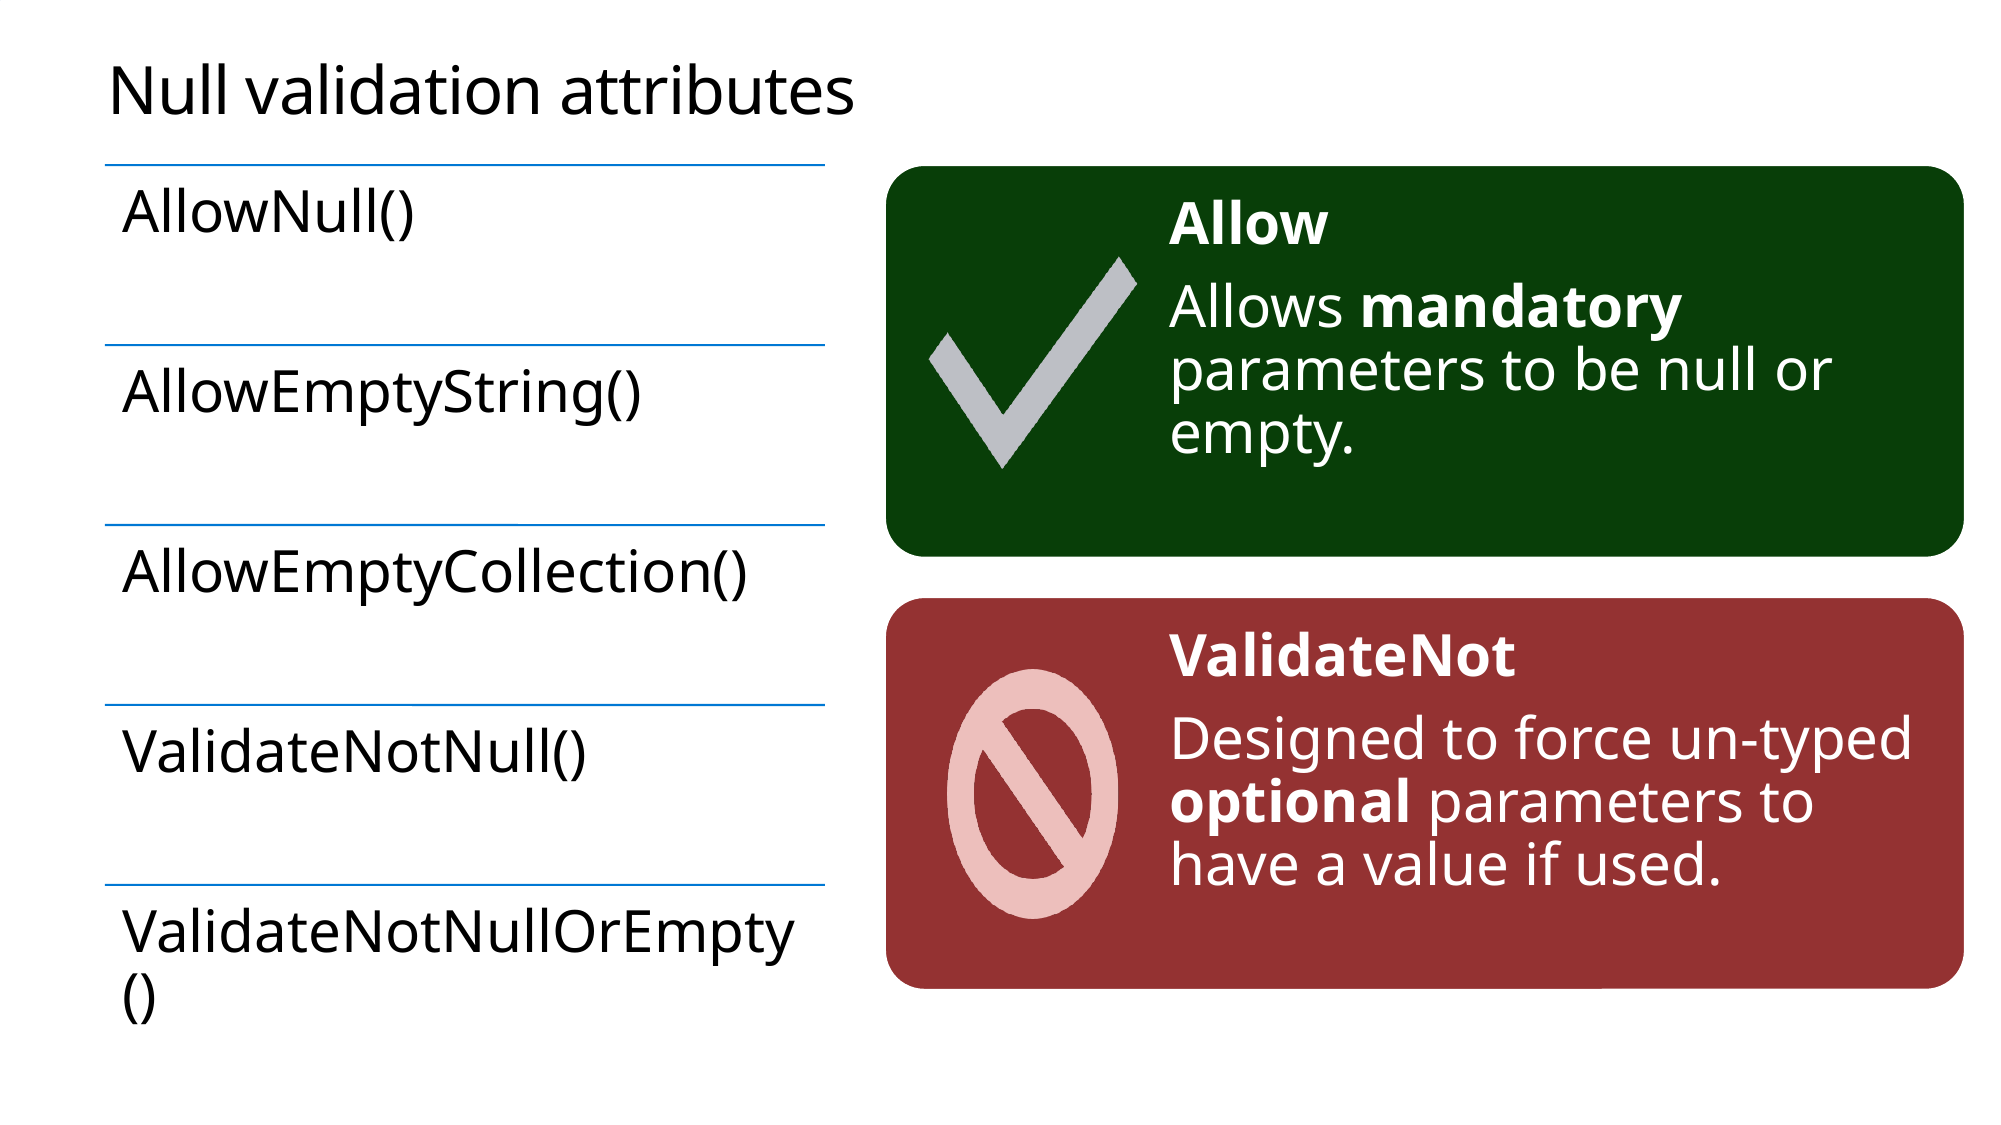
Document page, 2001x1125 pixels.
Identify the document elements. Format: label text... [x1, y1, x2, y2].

title Null validation attributes [107, 52, 1893, 129]
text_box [884, 164, 1965, 990]
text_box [104, 164, 825, 1065]
